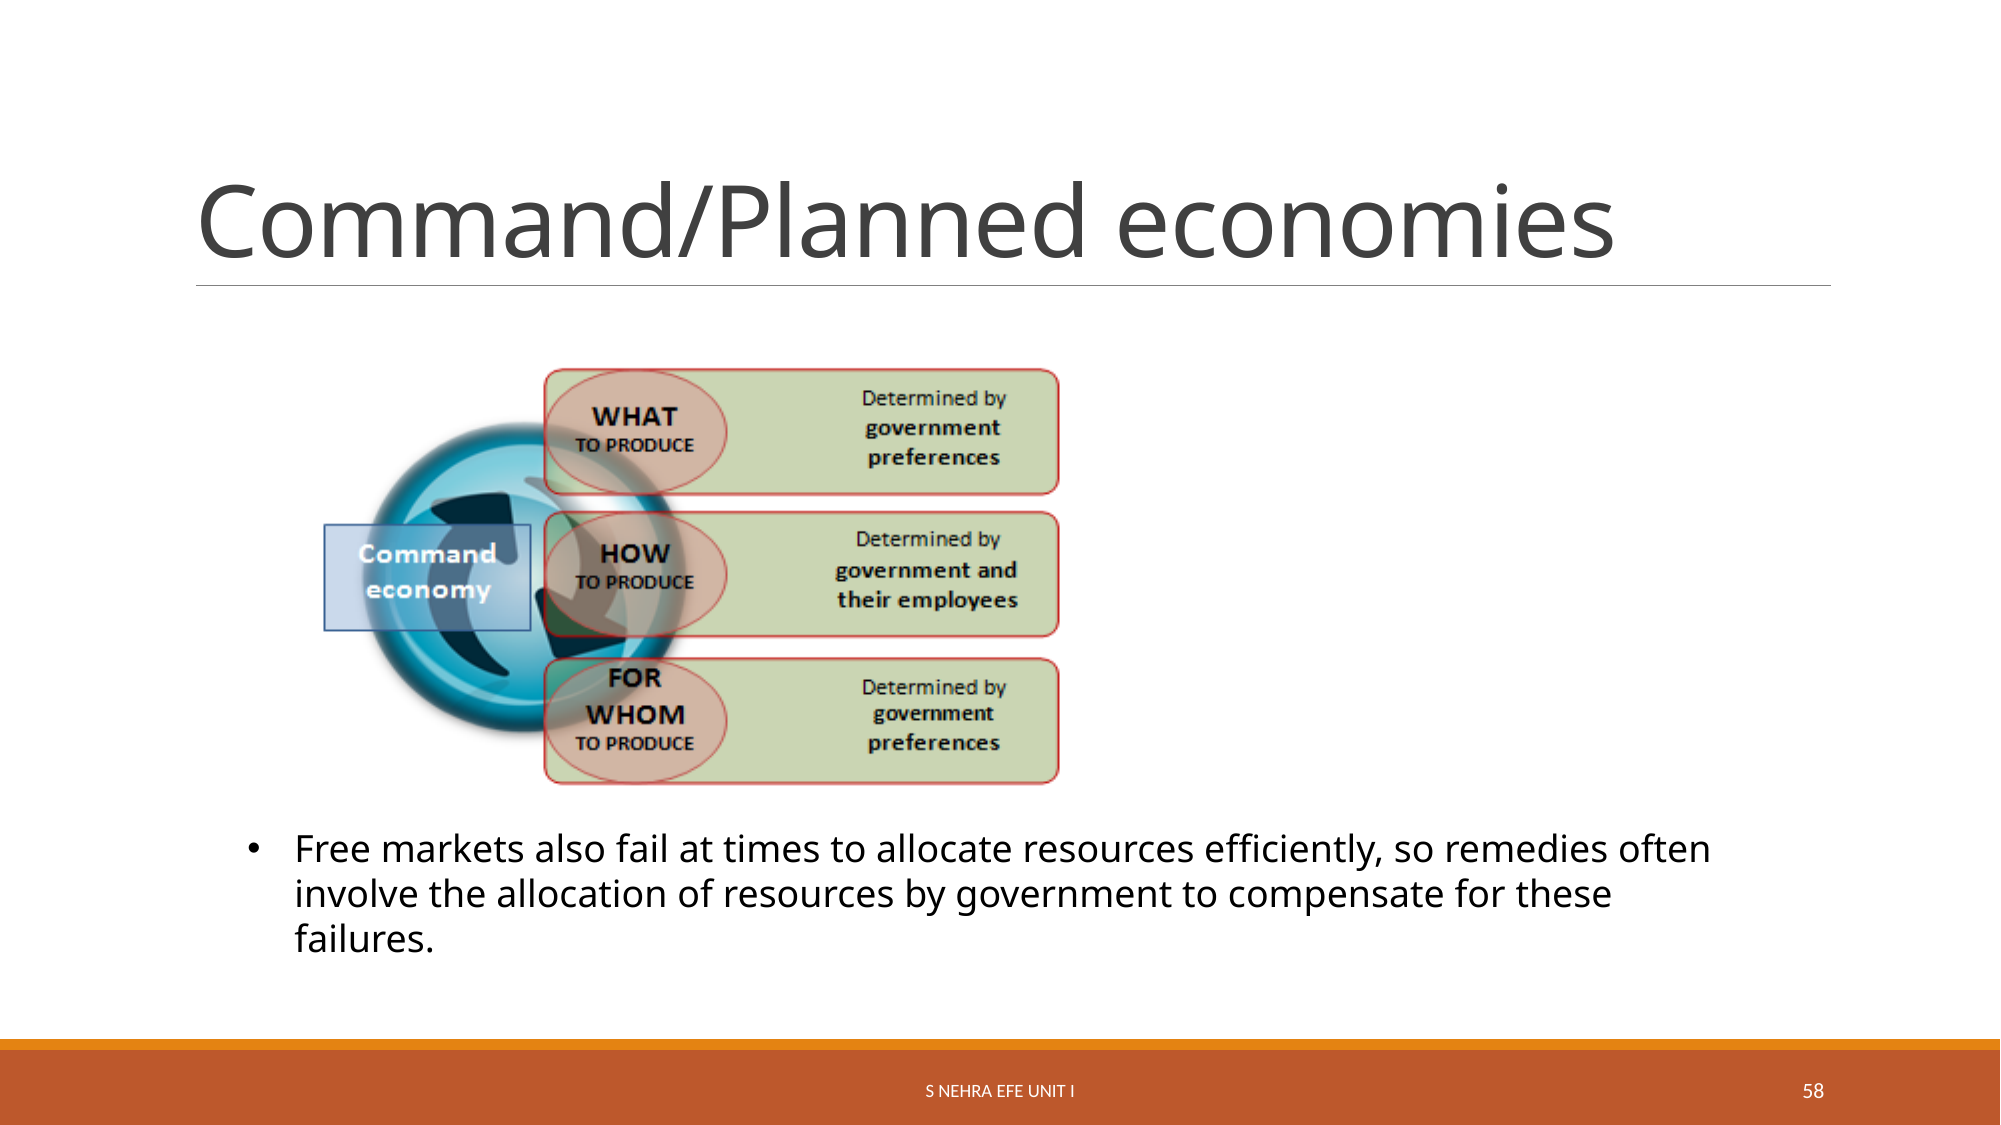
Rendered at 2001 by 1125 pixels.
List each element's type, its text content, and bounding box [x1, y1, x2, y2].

footer S Nehra EFE Unit I [604, 1059, 1396, 1120]
text_box Free markets also fail at times to allocate resources efficiently, so remedies often involve the allocation of resources by government to compensate for these failures. [232, 817, 1778, 968]
slide_number 58 [1624, 1059, 1840, 1120]
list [308, 351, 1081, 806]
title Command/Planned economies [180, 47, 1830, 285]
